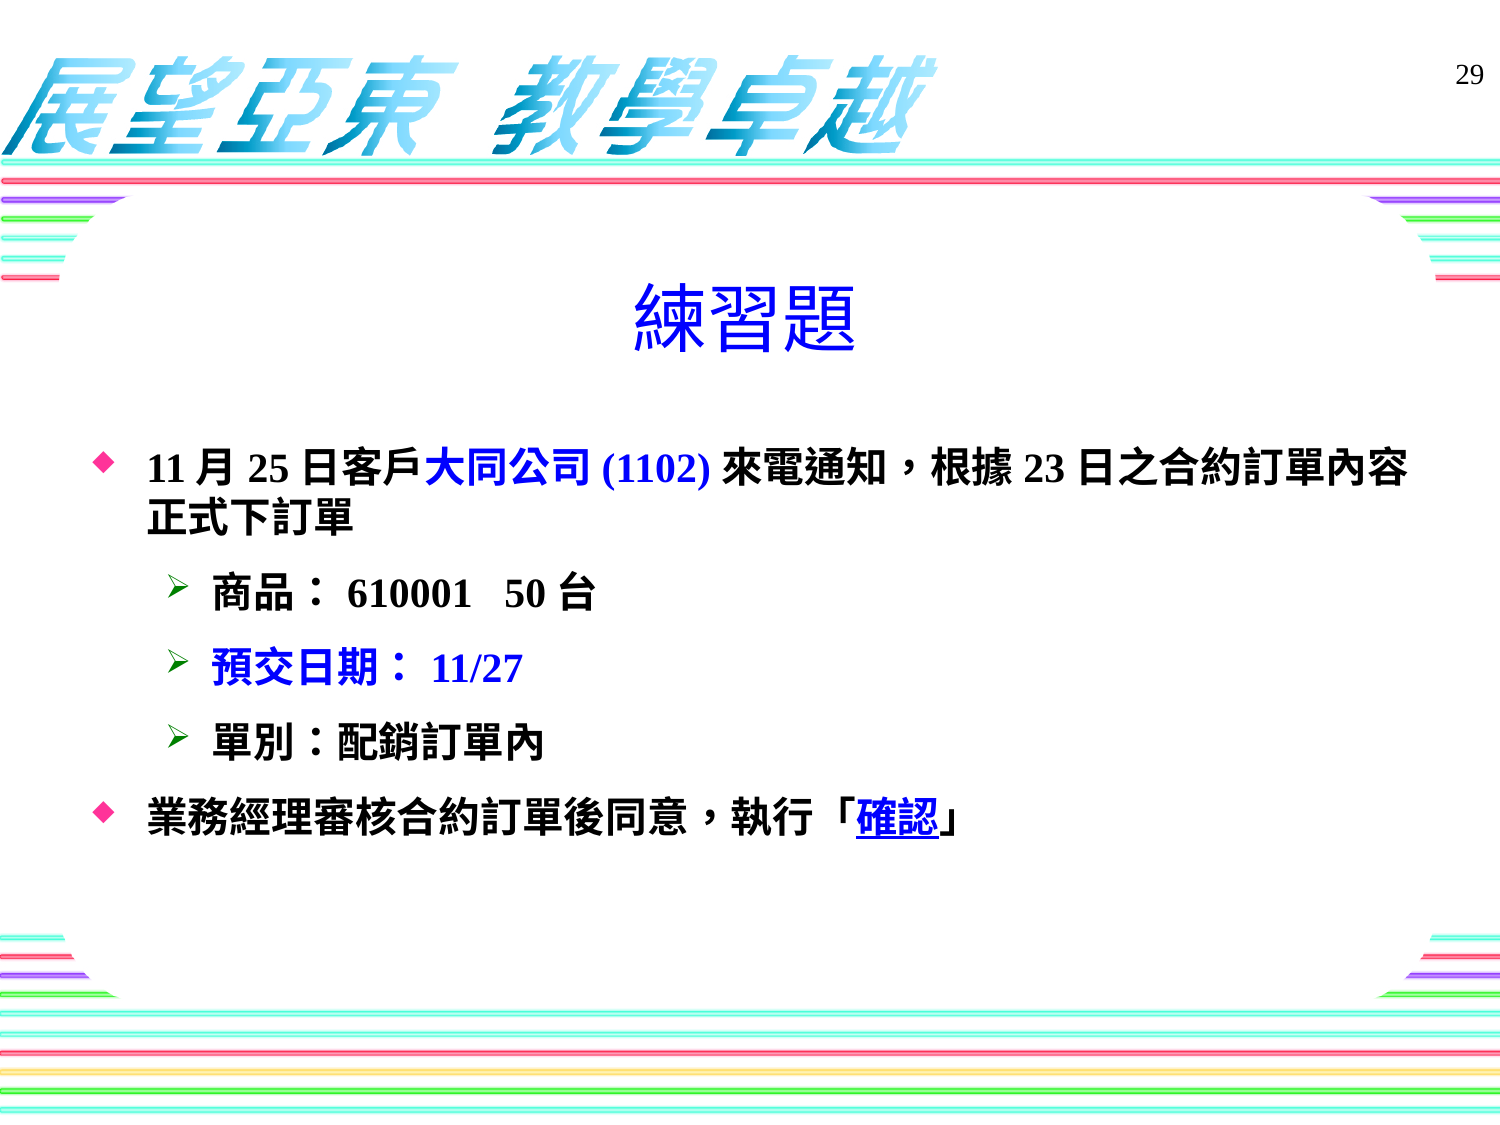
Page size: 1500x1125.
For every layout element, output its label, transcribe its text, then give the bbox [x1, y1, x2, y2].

picture [0, 0, 1500, 1125]
list 11月25日客戶大同公司(1102)來電通知，根據23日之合約訂單內容正式下訂單 商品：610001 50台 預交日期：11/27 單別：配銷訂單內 業務經理審核合約訂單後同意，執行「確認」 [75, 433, 1425, 1005]
title 練習題 [70, 222, 1421, 411]
slide_number 29 [1149, 42, 1500, 103]
